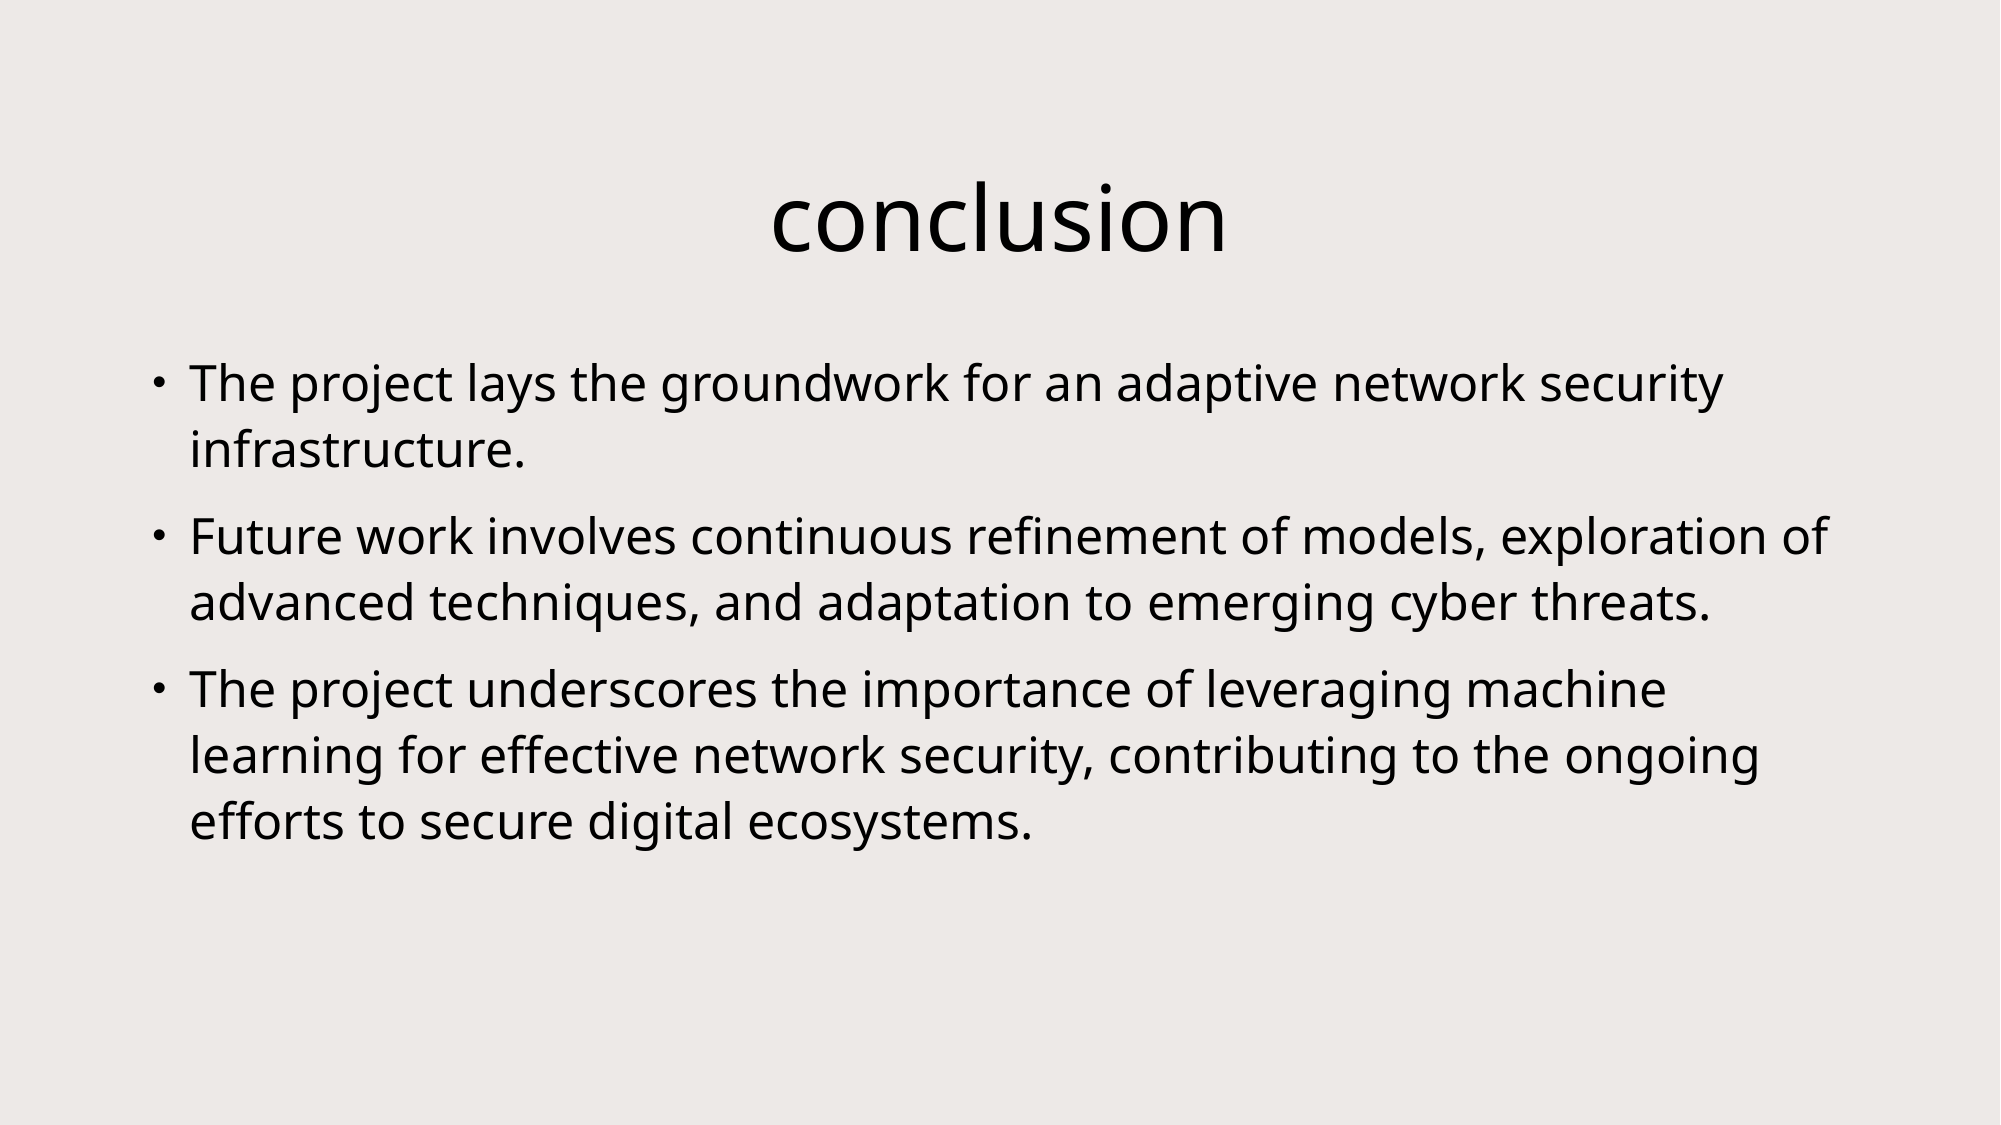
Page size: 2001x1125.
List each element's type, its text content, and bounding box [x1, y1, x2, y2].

list The project lays the groundwork for an adaptive network security infrastructure. Future work involves continuous refinement of models, exploration of advanced techniques, and adaptation to emerging cyber threats. The project underscores the importance of leveraging machine learning for effective network security, contributing to the ongoing efforts to secure digital ecosystems. [137, 338, 1863, 1014]
title conclusion [137, 95, 1863, 280]
